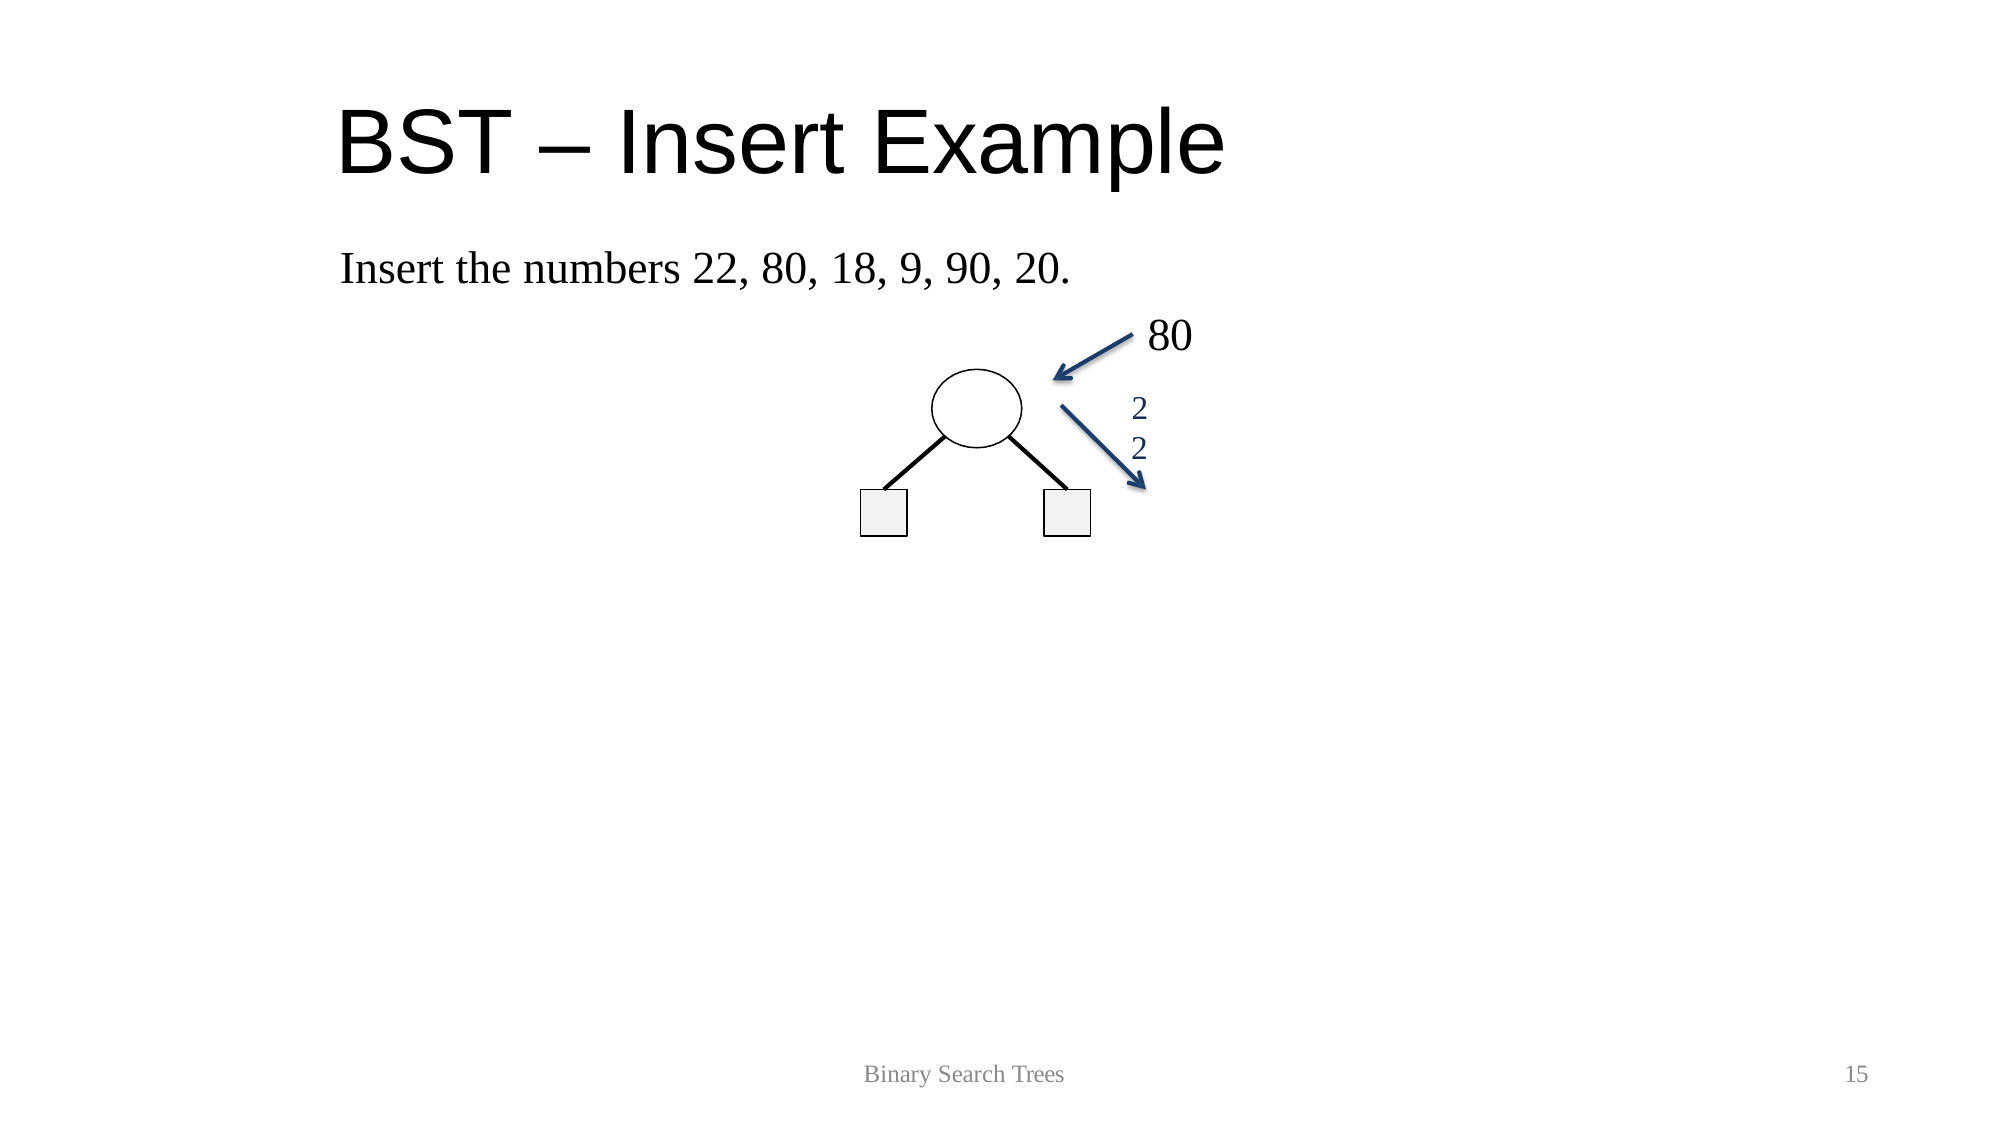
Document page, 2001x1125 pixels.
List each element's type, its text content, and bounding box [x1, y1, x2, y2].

text_box Insert the numbers 22, 80, 18, 9, 90, 20. 80 22 [337, 225, 1196, 467]
title BST – Insert Example [124, 79, 1876, 270]
slide_number 15 [1838, 1058, 1891, 1125]
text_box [859, 328, 1172, 538]
footer Binary Search Trees [861, 1058, 1139, 1125]
